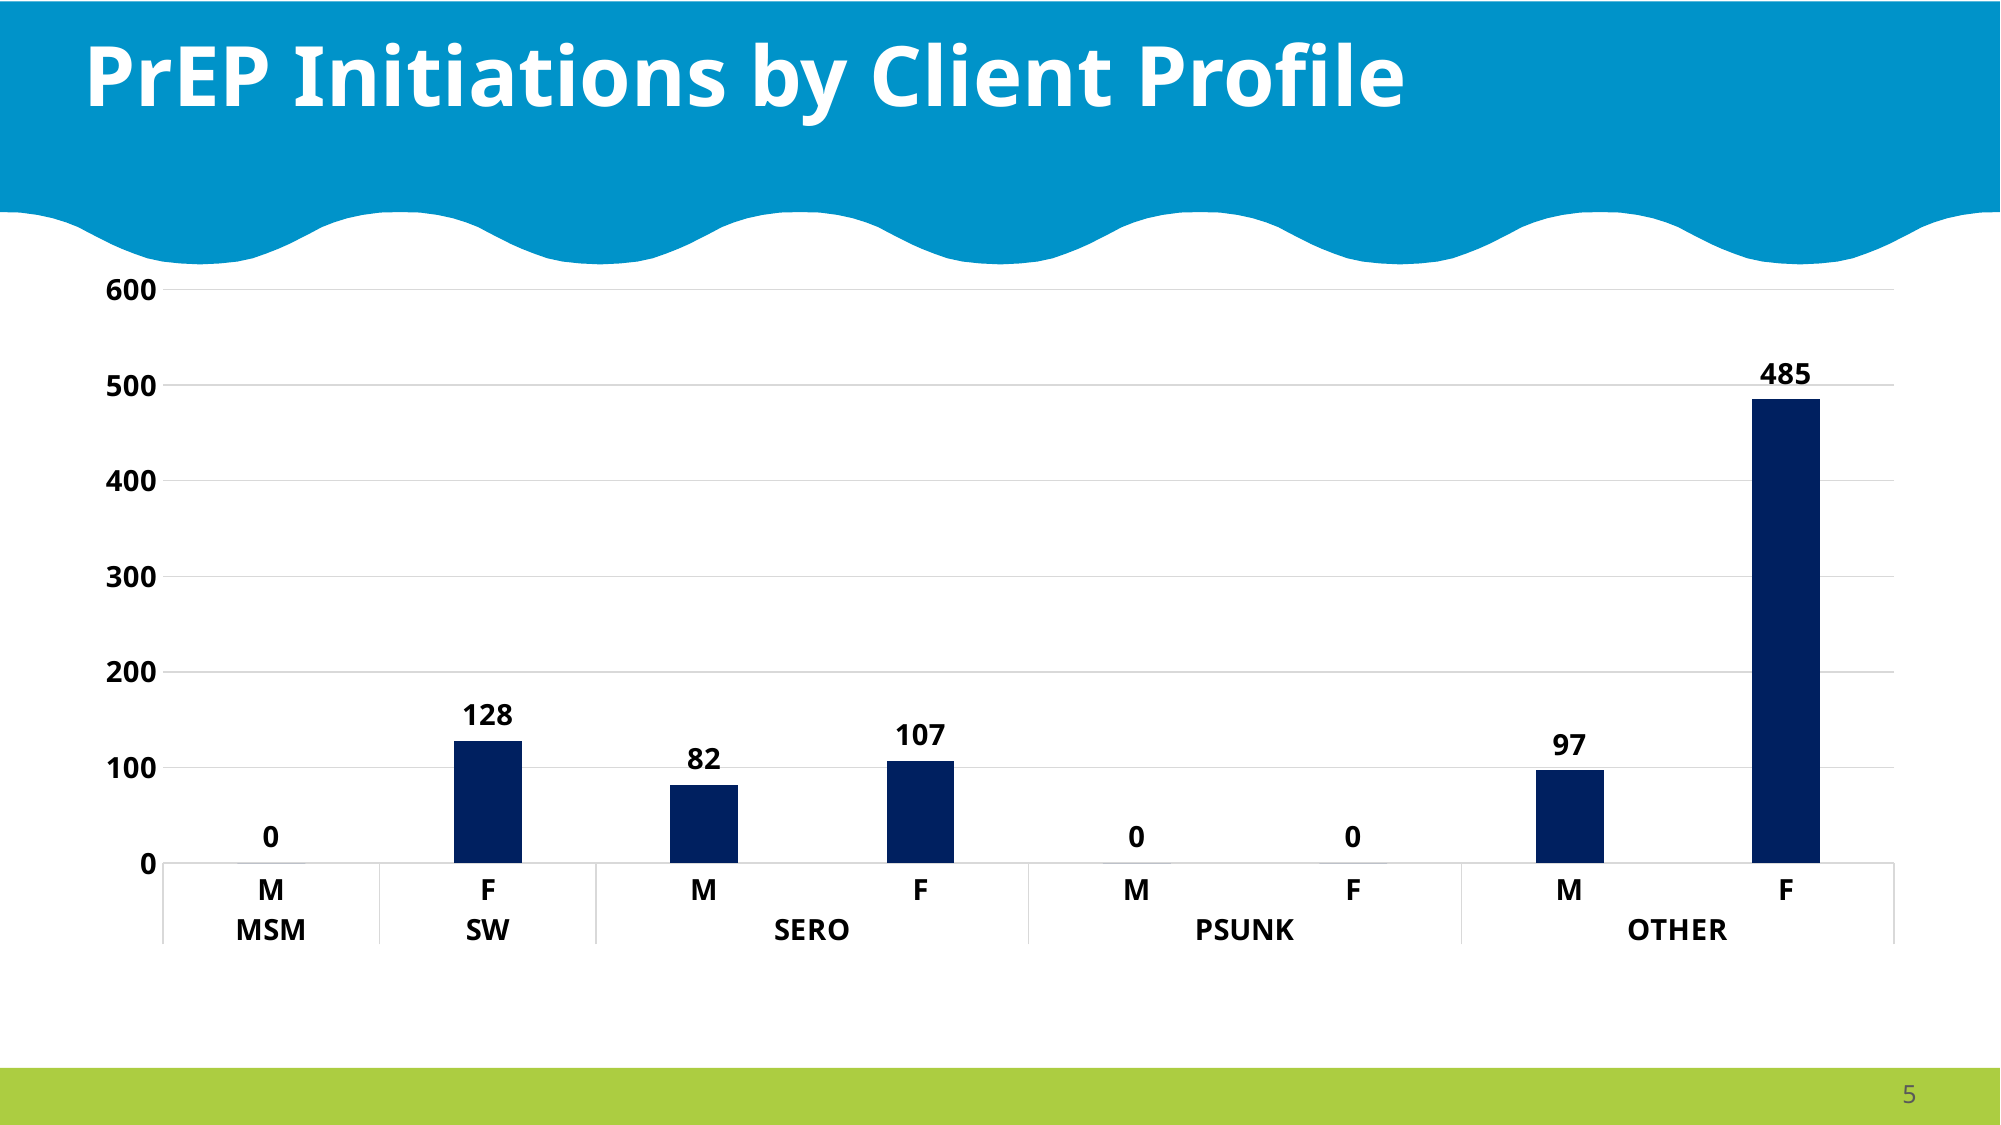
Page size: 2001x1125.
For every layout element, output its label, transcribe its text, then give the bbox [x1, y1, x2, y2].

chart [68, 254, 1932, 965]
slide_number 5 [1375, 1067, 1932, 1125]
title PrEP Initiations by Client Profile [68, 26, 1932, 208]
